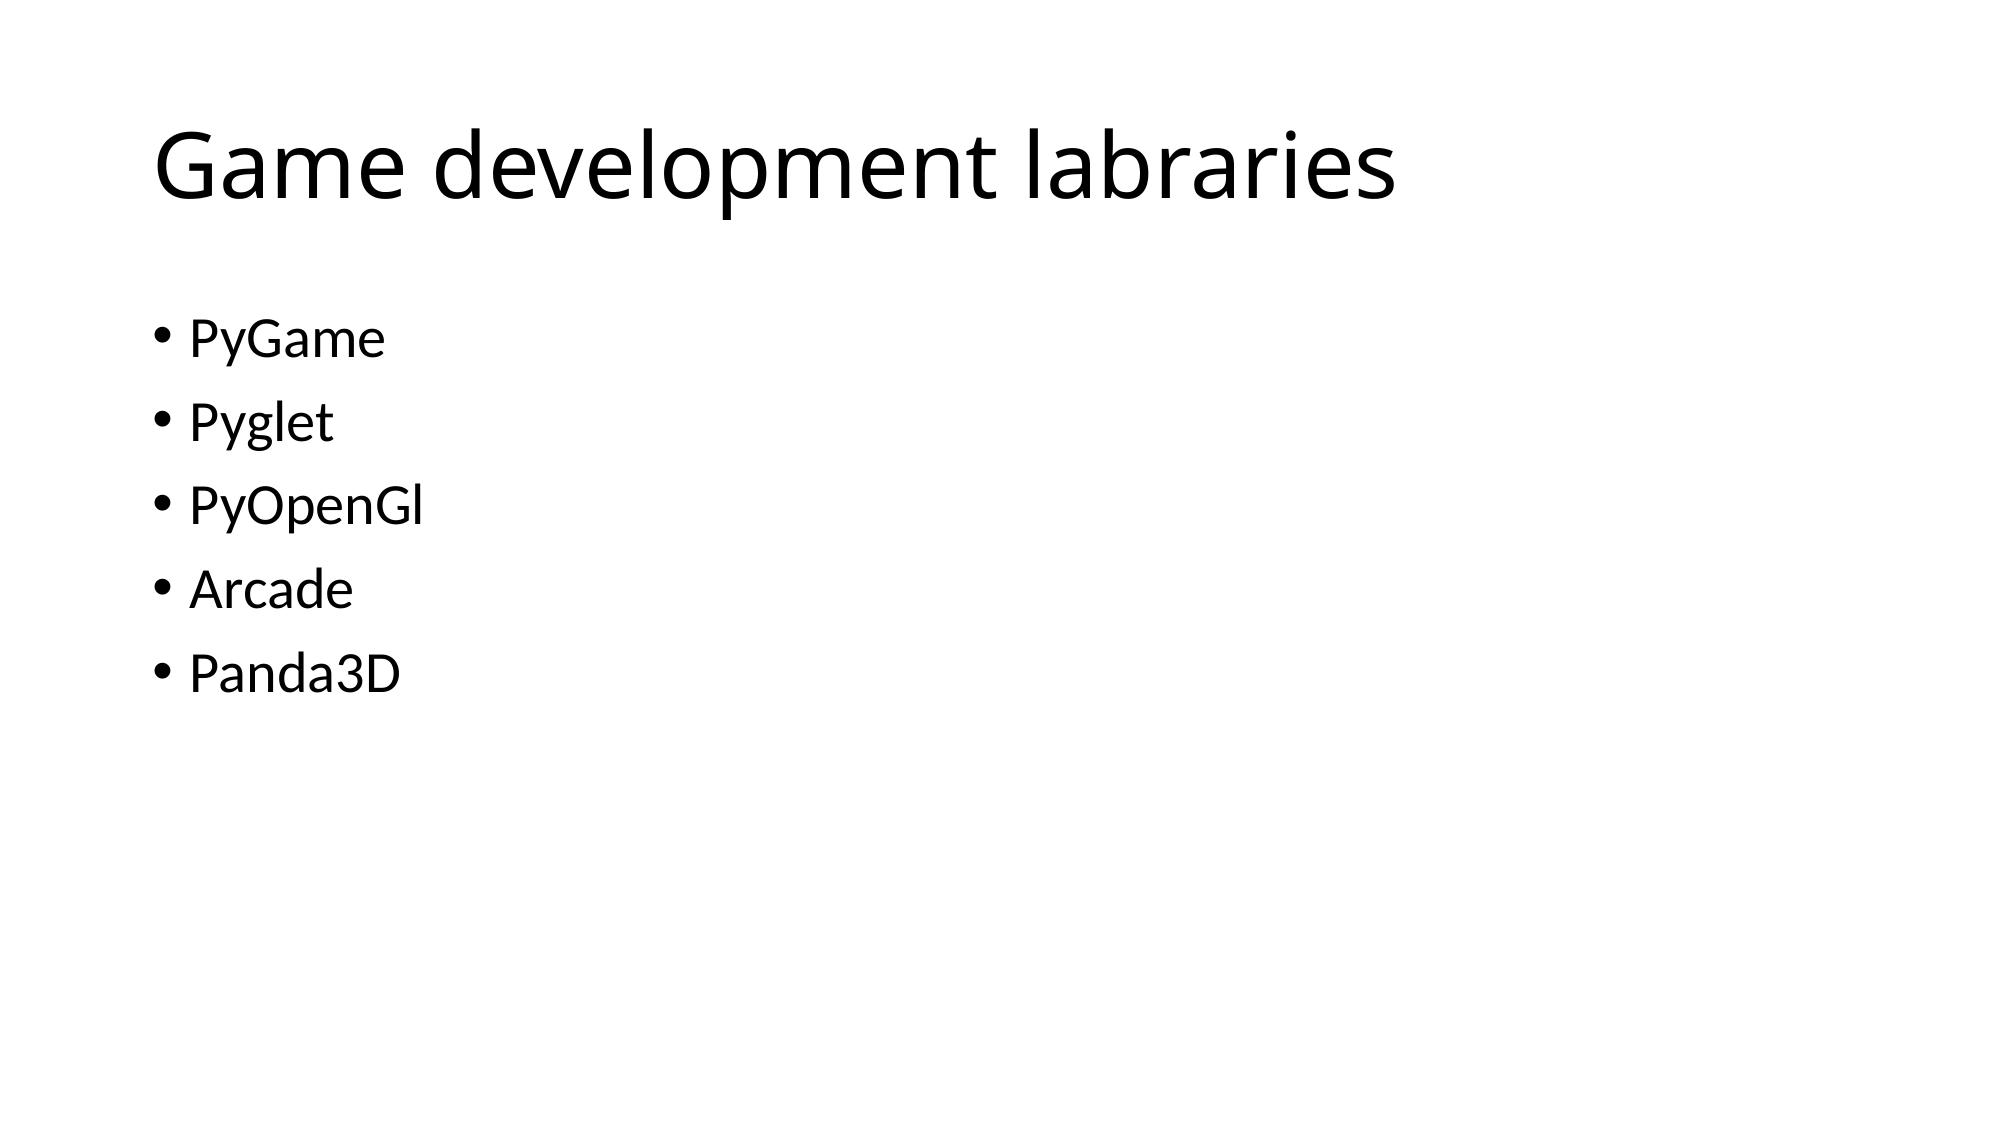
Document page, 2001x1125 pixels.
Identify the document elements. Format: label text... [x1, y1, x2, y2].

title Game development labraries [137, 59, 1863, 278]
list PyGame Pyglet PyOpenGl Arcade Panda3D [137, 299, 1863, 1014]
